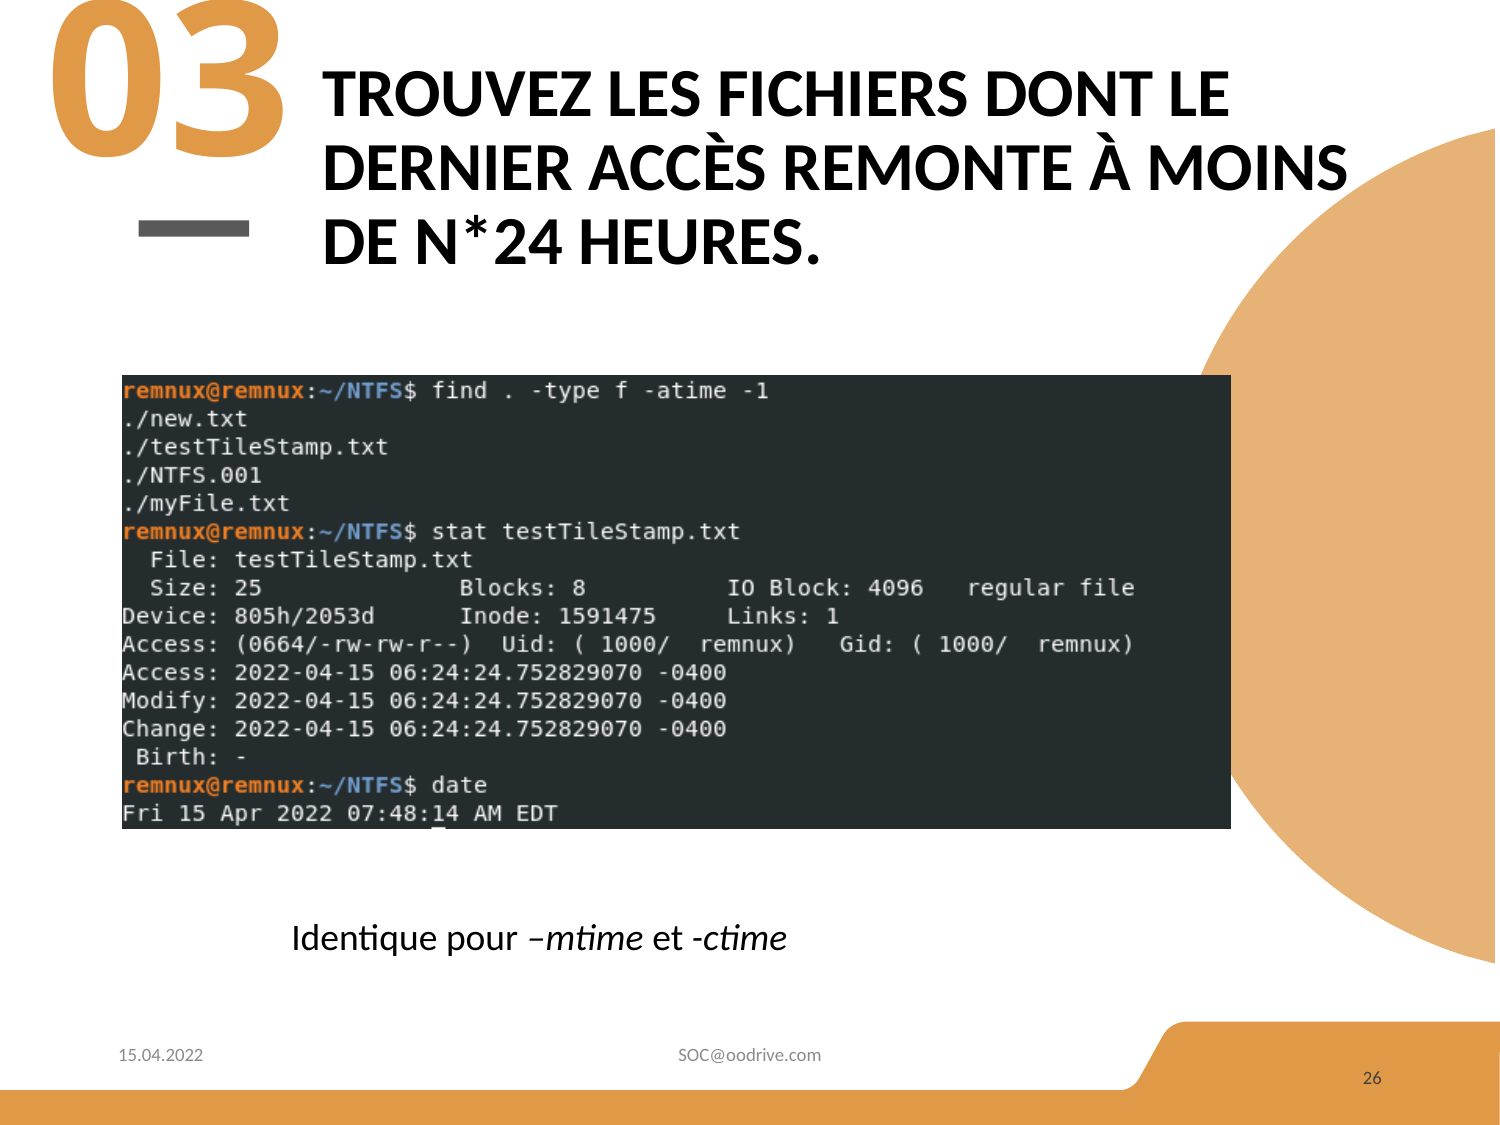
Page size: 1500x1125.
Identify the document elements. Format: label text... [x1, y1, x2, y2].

picture [122, 375, 1231, 829]
footer SOC@oodrive.com [496, 1023, 1004, 1084]
text_box [1199, 127, 1496, 965]
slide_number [103, 1023, 441, 1084]
slide_number 26 [1059, 1047, 1397, 1108]
text_box Identique pour –mtime et -ctime [276, 905, 803, 965]
title Trouvez les fichiers dont le dernier accès remonte à moins de n*24 heures. [307, 59, 1397, 278]
list 03 [0, 0, 307, 213]
